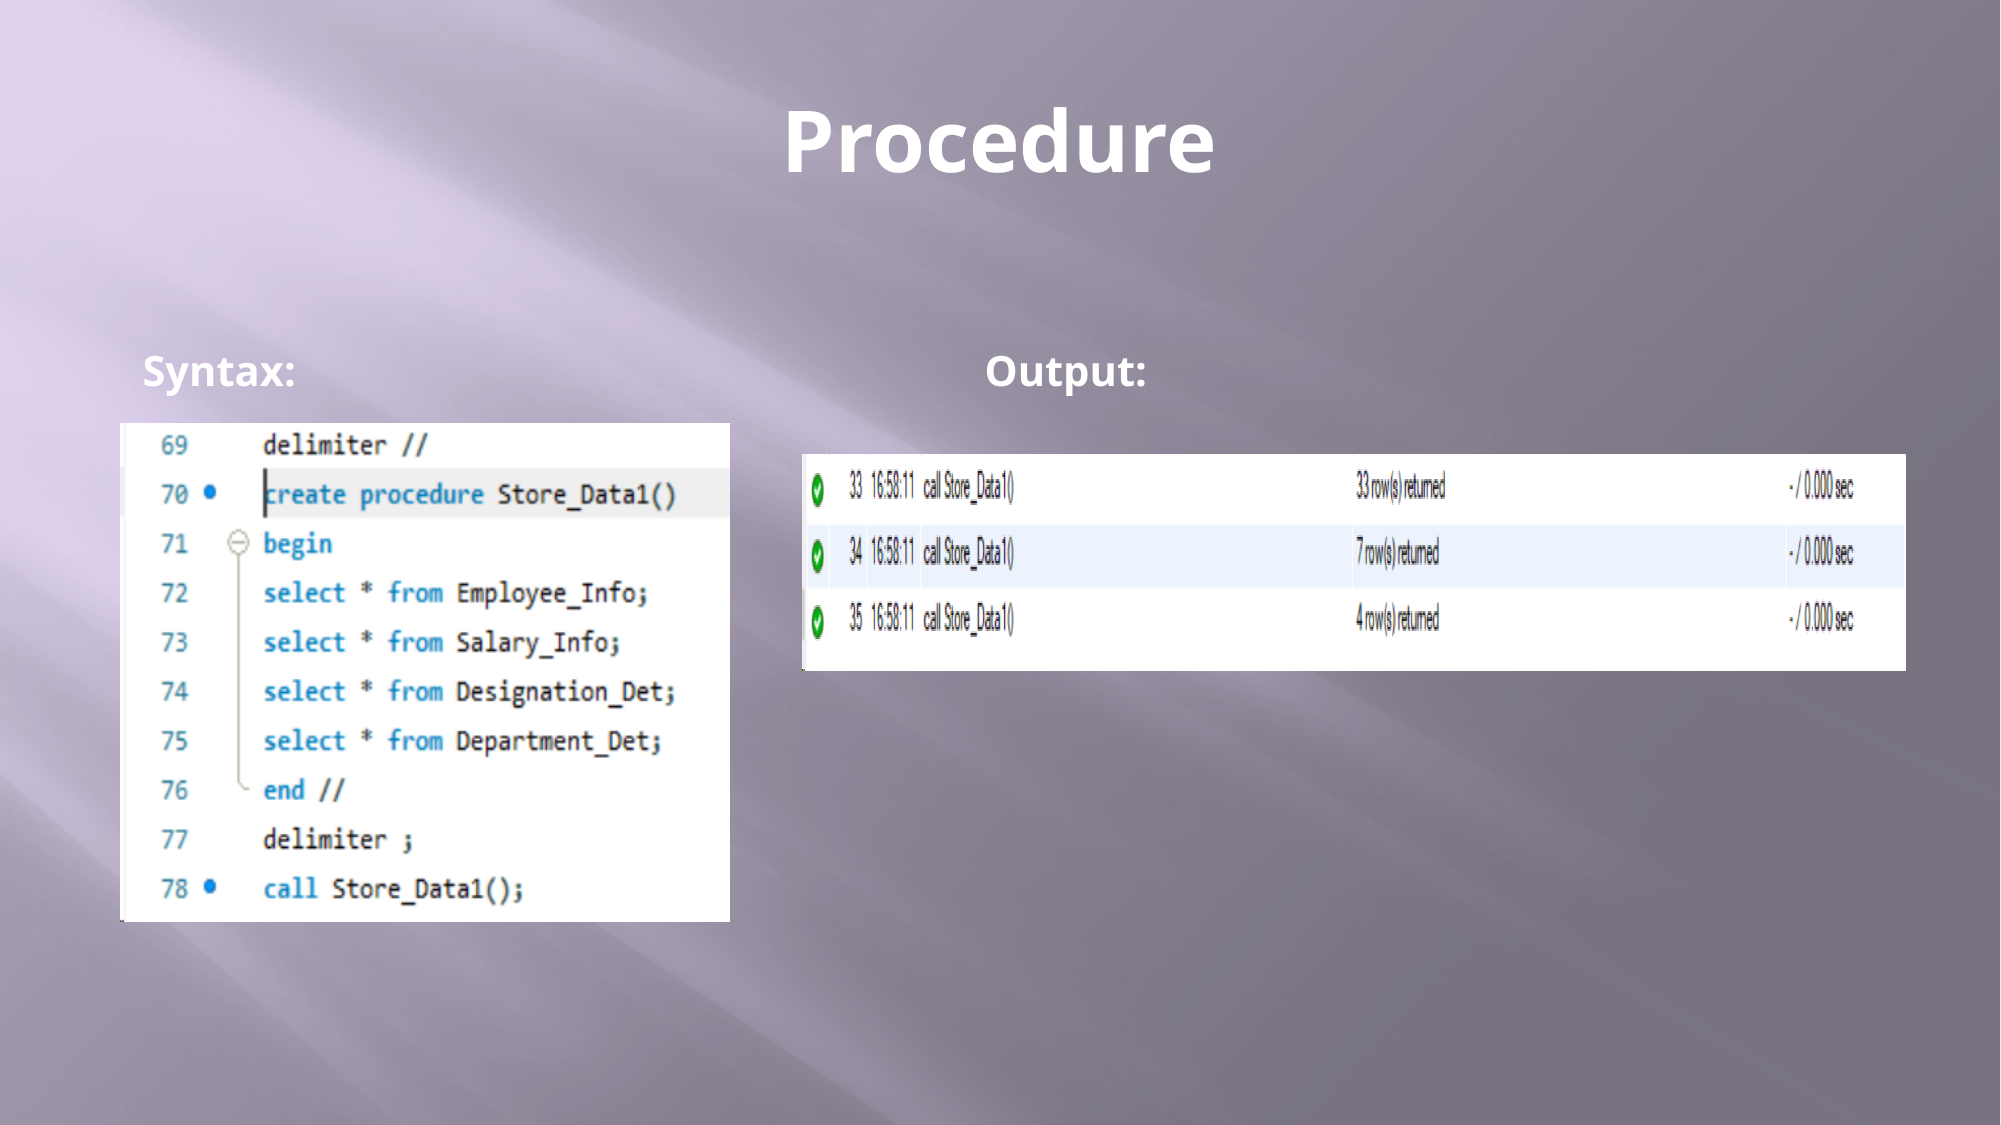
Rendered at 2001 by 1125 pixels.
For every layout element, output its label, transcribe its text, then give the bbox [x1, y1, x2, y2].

list Syntax: Output: [120, 337, 1882, 1008]
picture [801, 454, 1906, 671]
title Procedure [99, 45, 1900, 233]
picture [120, 423, 730, 922]
